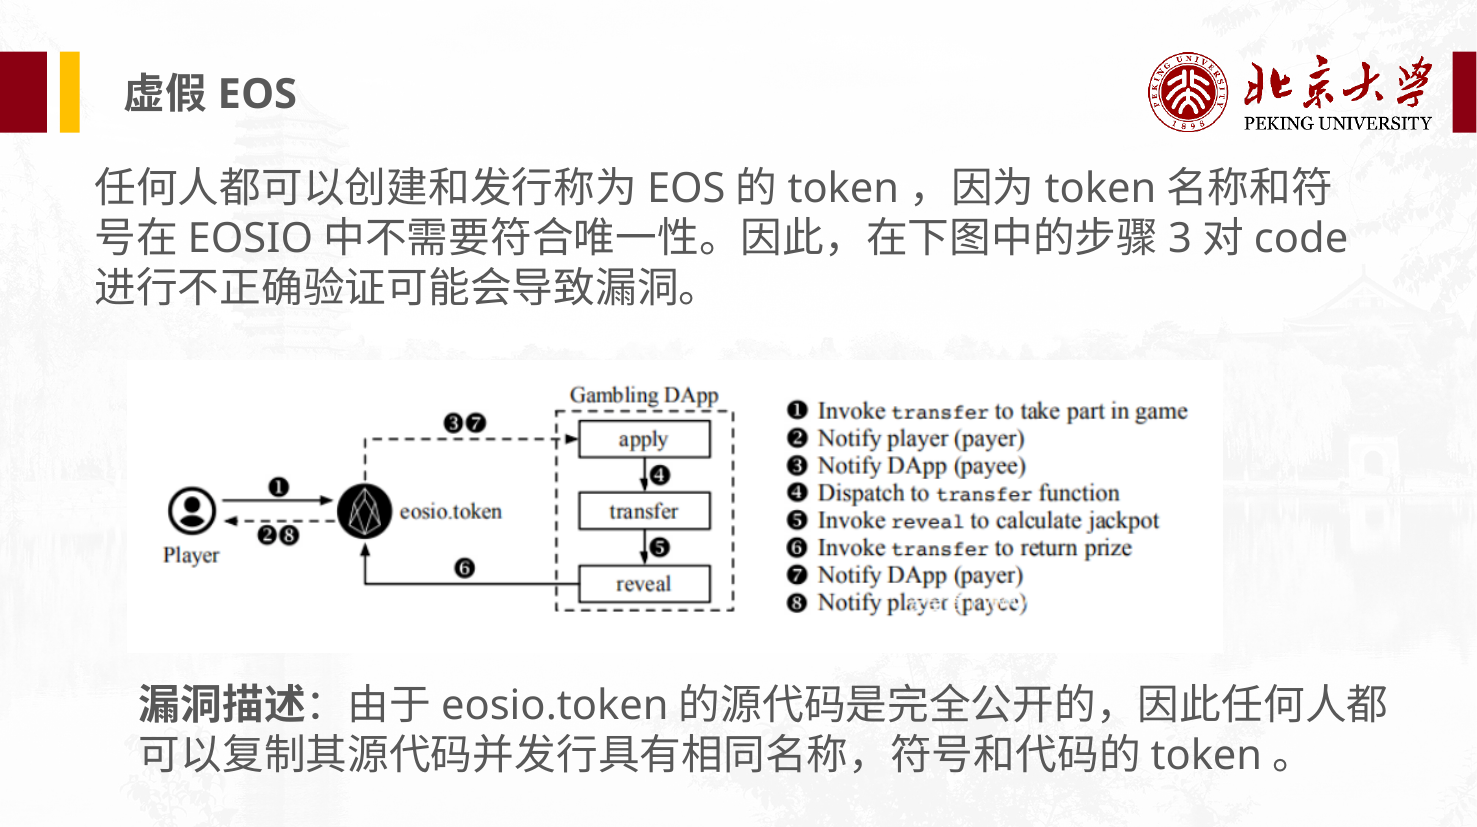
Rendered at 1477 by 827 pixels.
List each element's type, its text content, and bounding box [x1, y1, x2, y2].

text_box [1450, 50, 1477, 135]
text_box 虚假EOS [124, 67, 644, 118]
text_box 漏洞描述：由于eosio.token的源代码是完全公开的，因此任何人都可以复制其源代码并发行具有相同名称，符号和代码的token。 [123, 670, 1409, 786]
text_box [0, 50, 49, 135]
picture [0, 0, 1477, 827]
text_box 任何人都可以创建和发行称为EOS的token，因为token名称和符号在EOSIO中不需要符合唯一性。因此，在下图中的步骤3对code进行不正确验证可能会导致漏洞。 [79, 153, 1365, 319]
text_box [58, 50, 82, 135]
